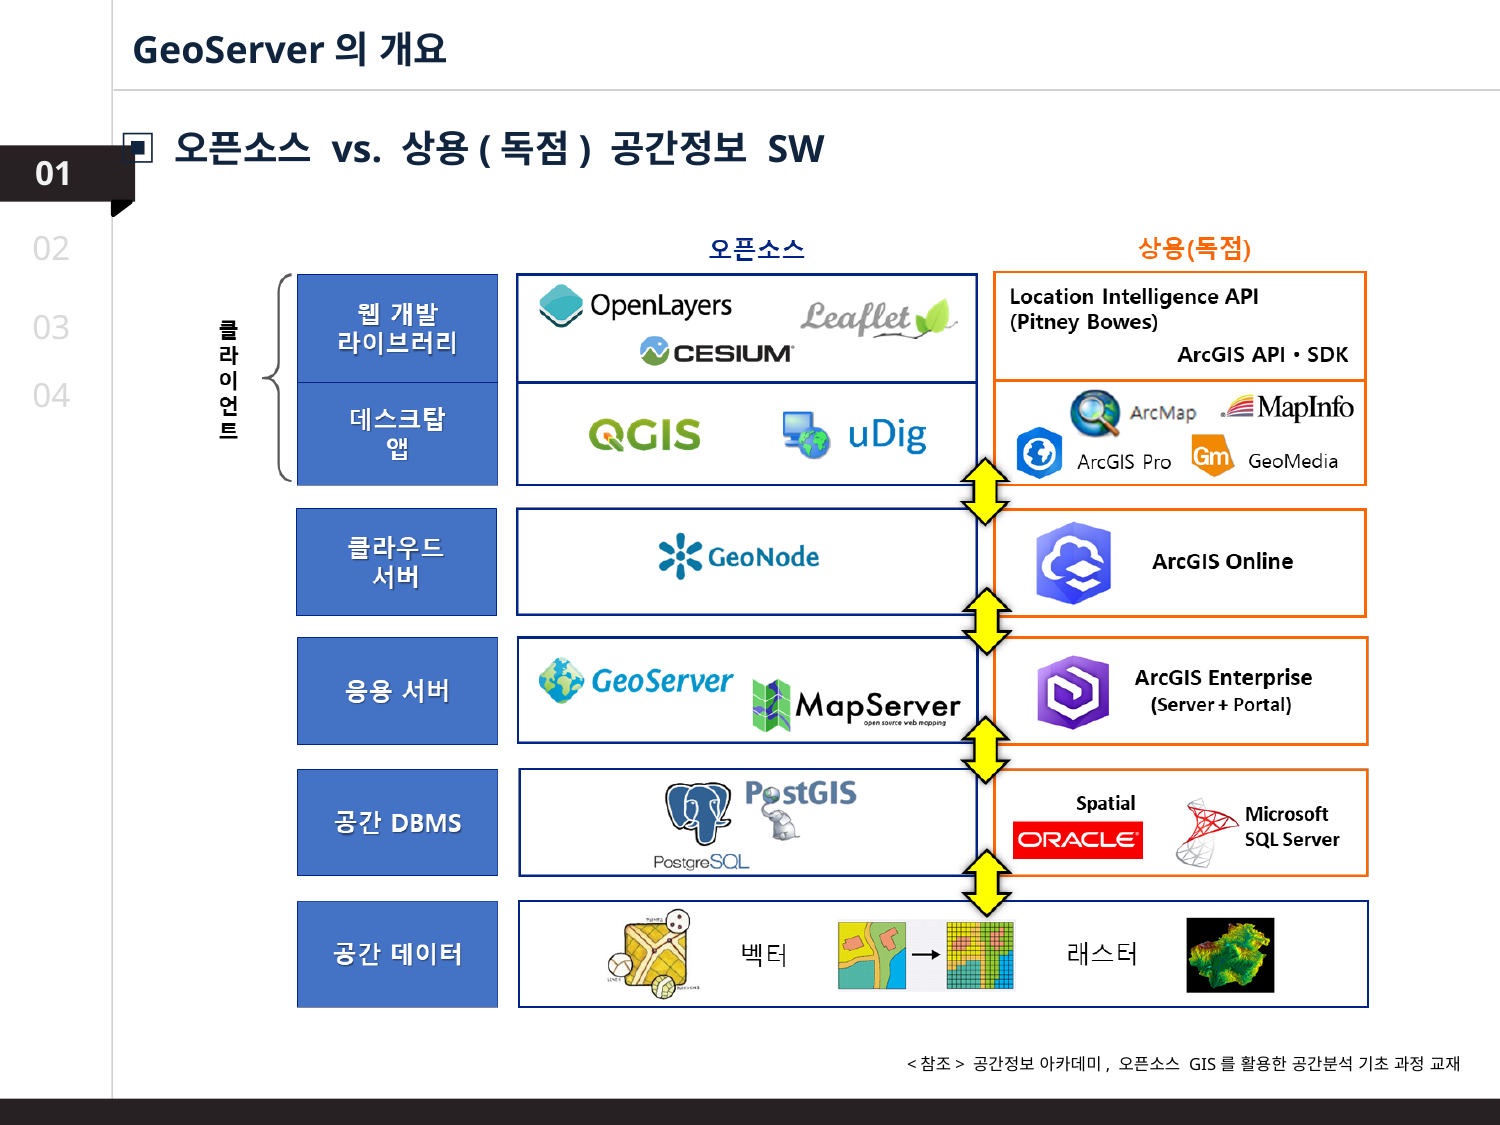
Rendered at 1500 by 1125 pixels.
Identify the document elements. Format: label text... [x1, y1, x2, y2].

text_box 03 [17, 298, 92, 354]
text_box [117, 1097, 1500, 1125]
text_box ▣ 오픈소스 vs. 상용(독점) 공간정보 SW [117, 117, 840, 178]
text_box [0, 145, 136, 216]
text_box [0, 1097, 107, 1125]
picture [204, 224, 1369, 1008]
text_box GeoServer의 개요 [117, 18, 463, 79]
text_box 02 [17, 224, 92, 275]
text_box <참조> 공간정보 아카데미, 오픈소스 GIS를 활용한 공간분석 기초 과정 교재 [892, 1046, 1477, 1082]
text_box 04 [17, 366, 92, 422]
